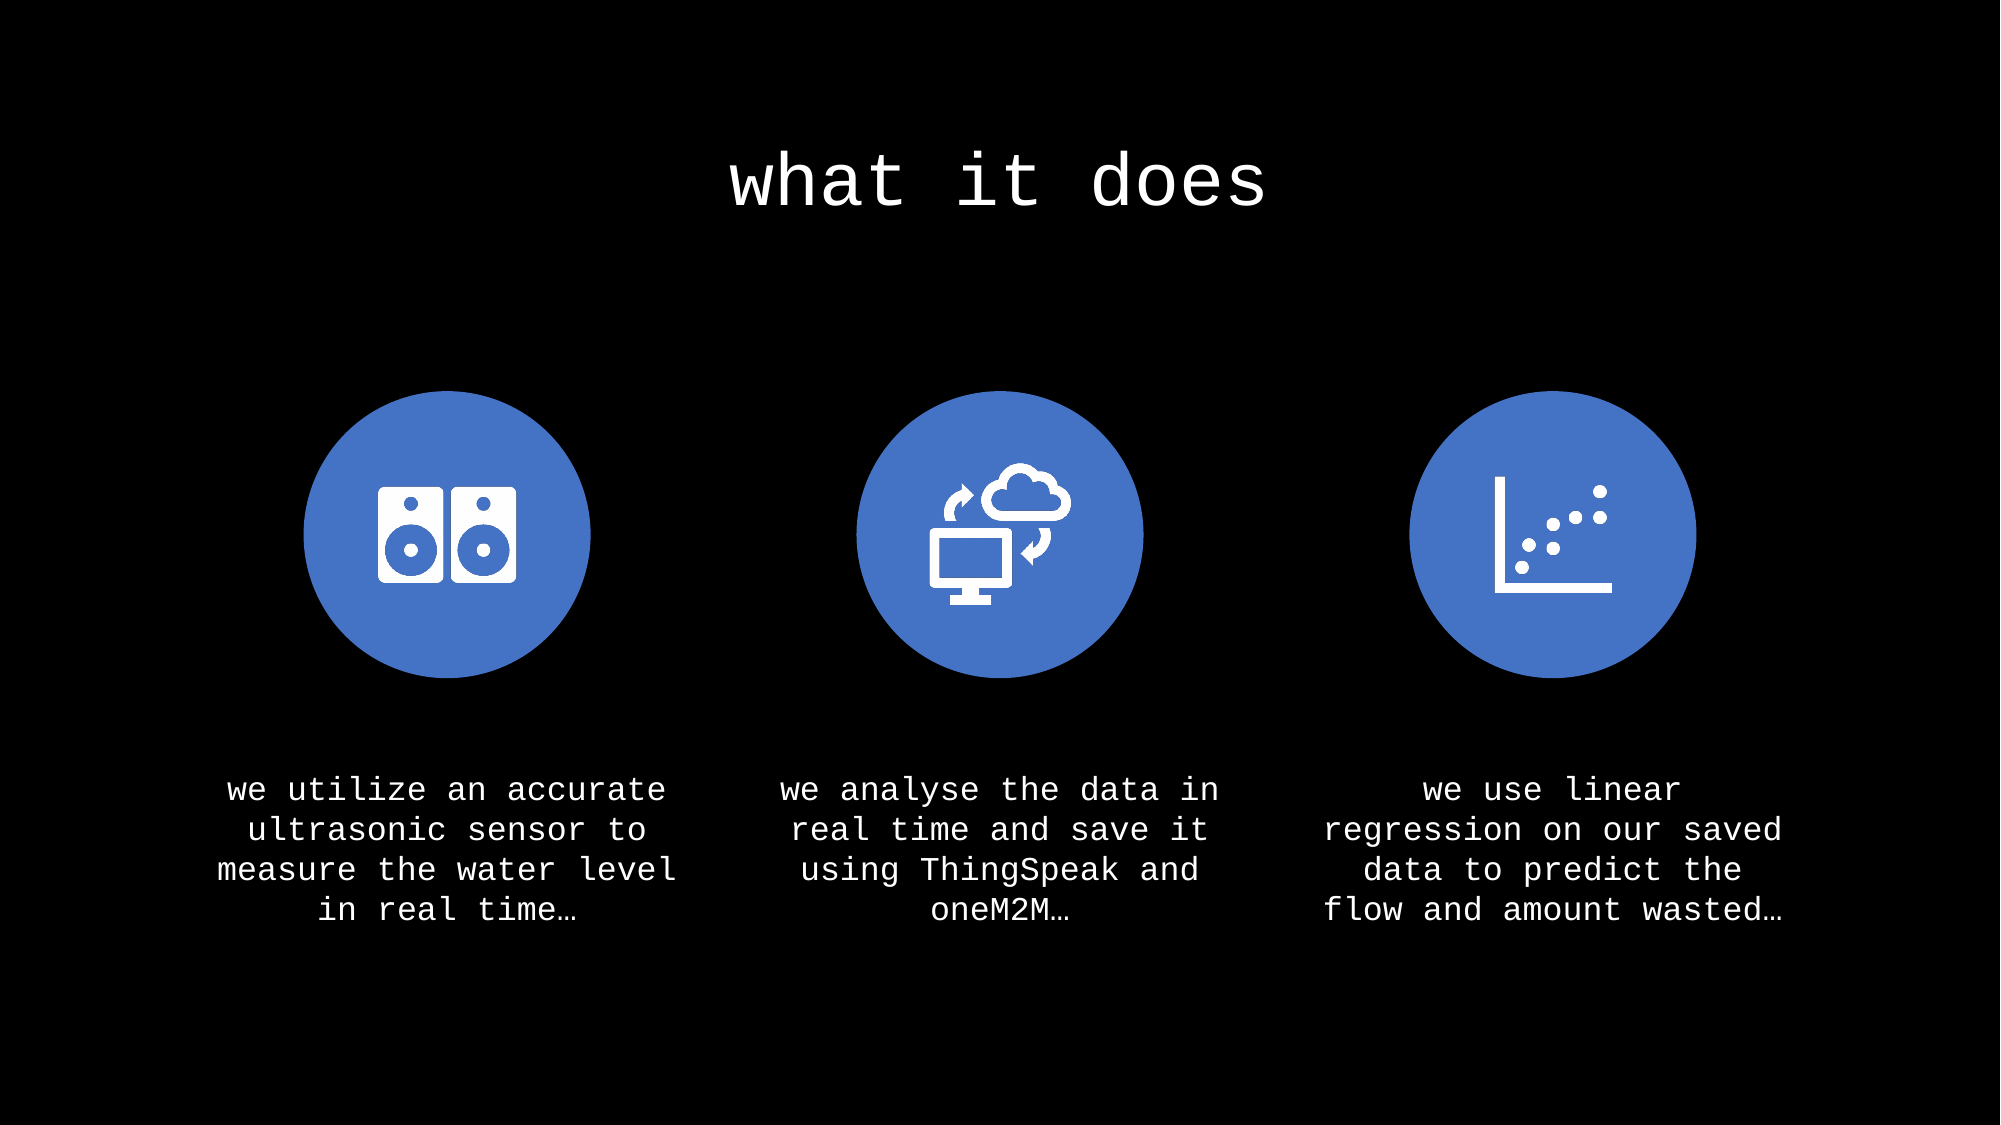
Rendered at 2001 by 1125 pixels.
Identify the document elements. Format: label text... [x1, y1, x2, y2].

text_box what it does [500, 122, 1500, 228]
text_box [202, 325, 1798, 985]
